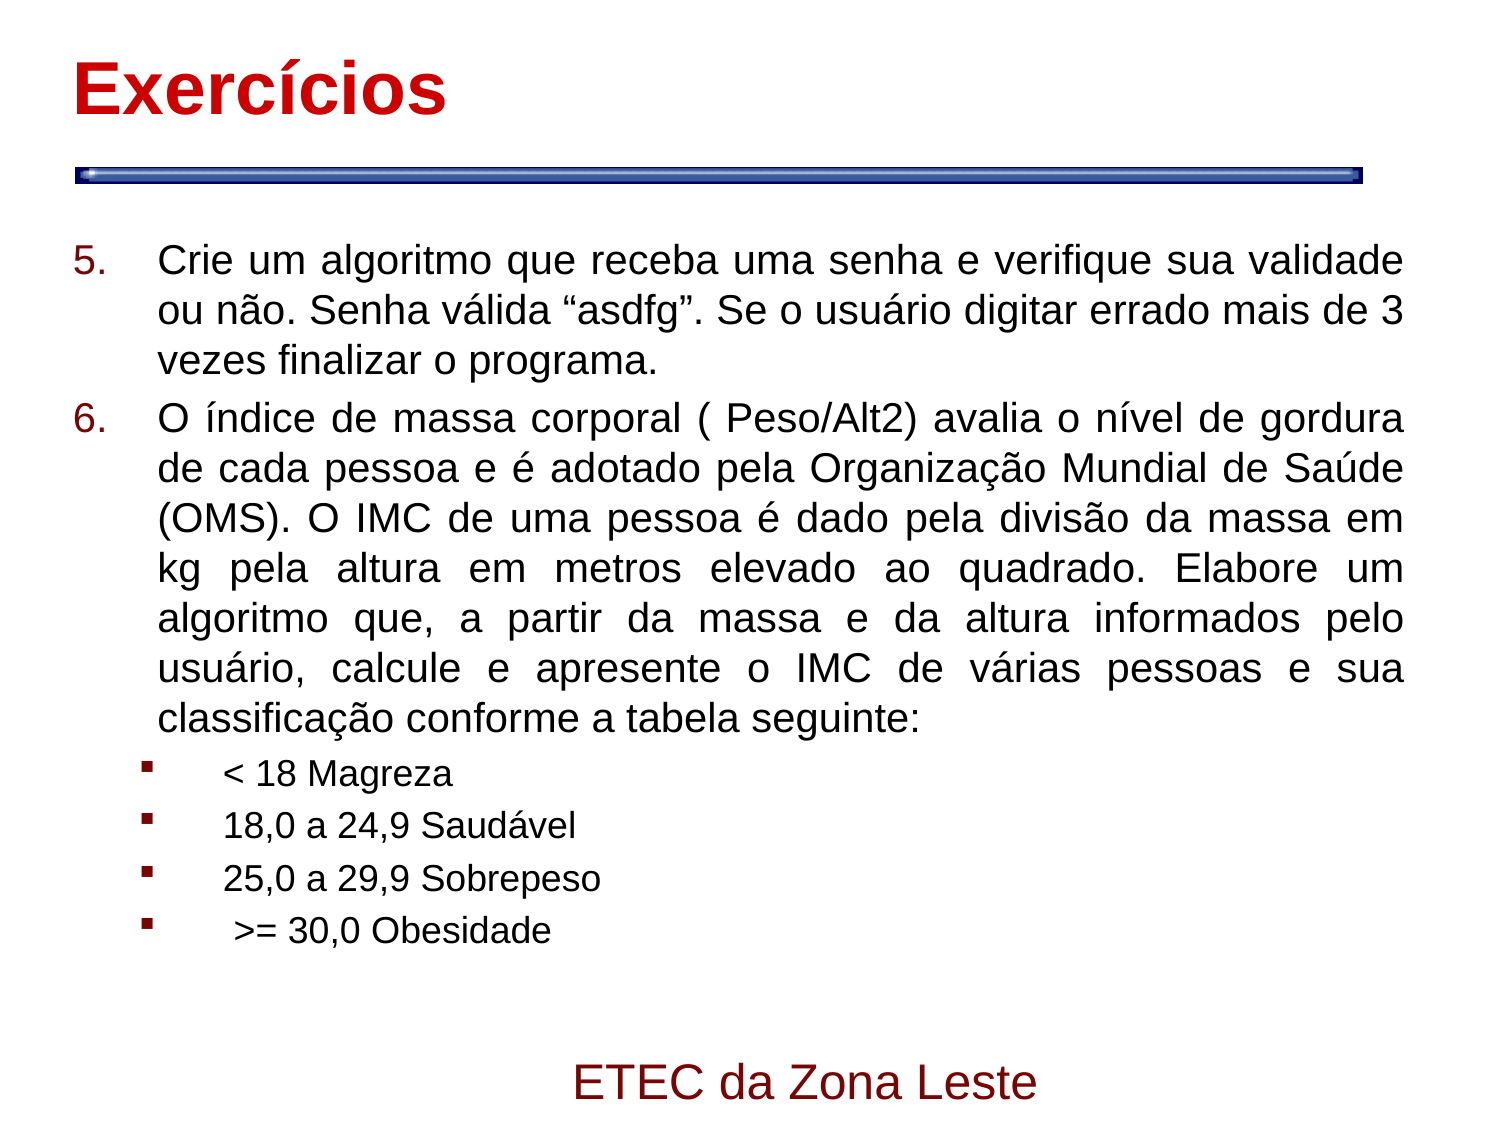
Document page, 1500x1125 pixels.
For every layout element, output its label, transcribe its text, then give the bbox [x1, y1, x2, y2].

picture [75, 167, 1363, 184]
list Crie um algoritmo que receba uma senha e verifique sua validade ou não. Senha válida “asdfg”. Se o usuário digitar errado mais de 3 vezes finalizar o programa. O índice de massa corporal ( Peso/Alt2) avalia o nível de gordura de cada pessoa e é adotado pela Organização Mundial de Saúde (OMS). O IMC de uma pessoa é dado pela divisão da massa em kg pela altura em metros elevado ao quadrado. Elabore um algoritmo que, a partir da massa e da altura informados pelo usuário, calcule e apresente o IMC de várias pessoas e sua classificação conforme a tabela seguinte: < 18 Magreza 18,0 a 24,9 Saudável 25,0 a 29,9 Sobrepeso >= 30,0 Obesidade [57, 224, 1421, 1063]
title Exercícios [57, 10, 1238, 138]
